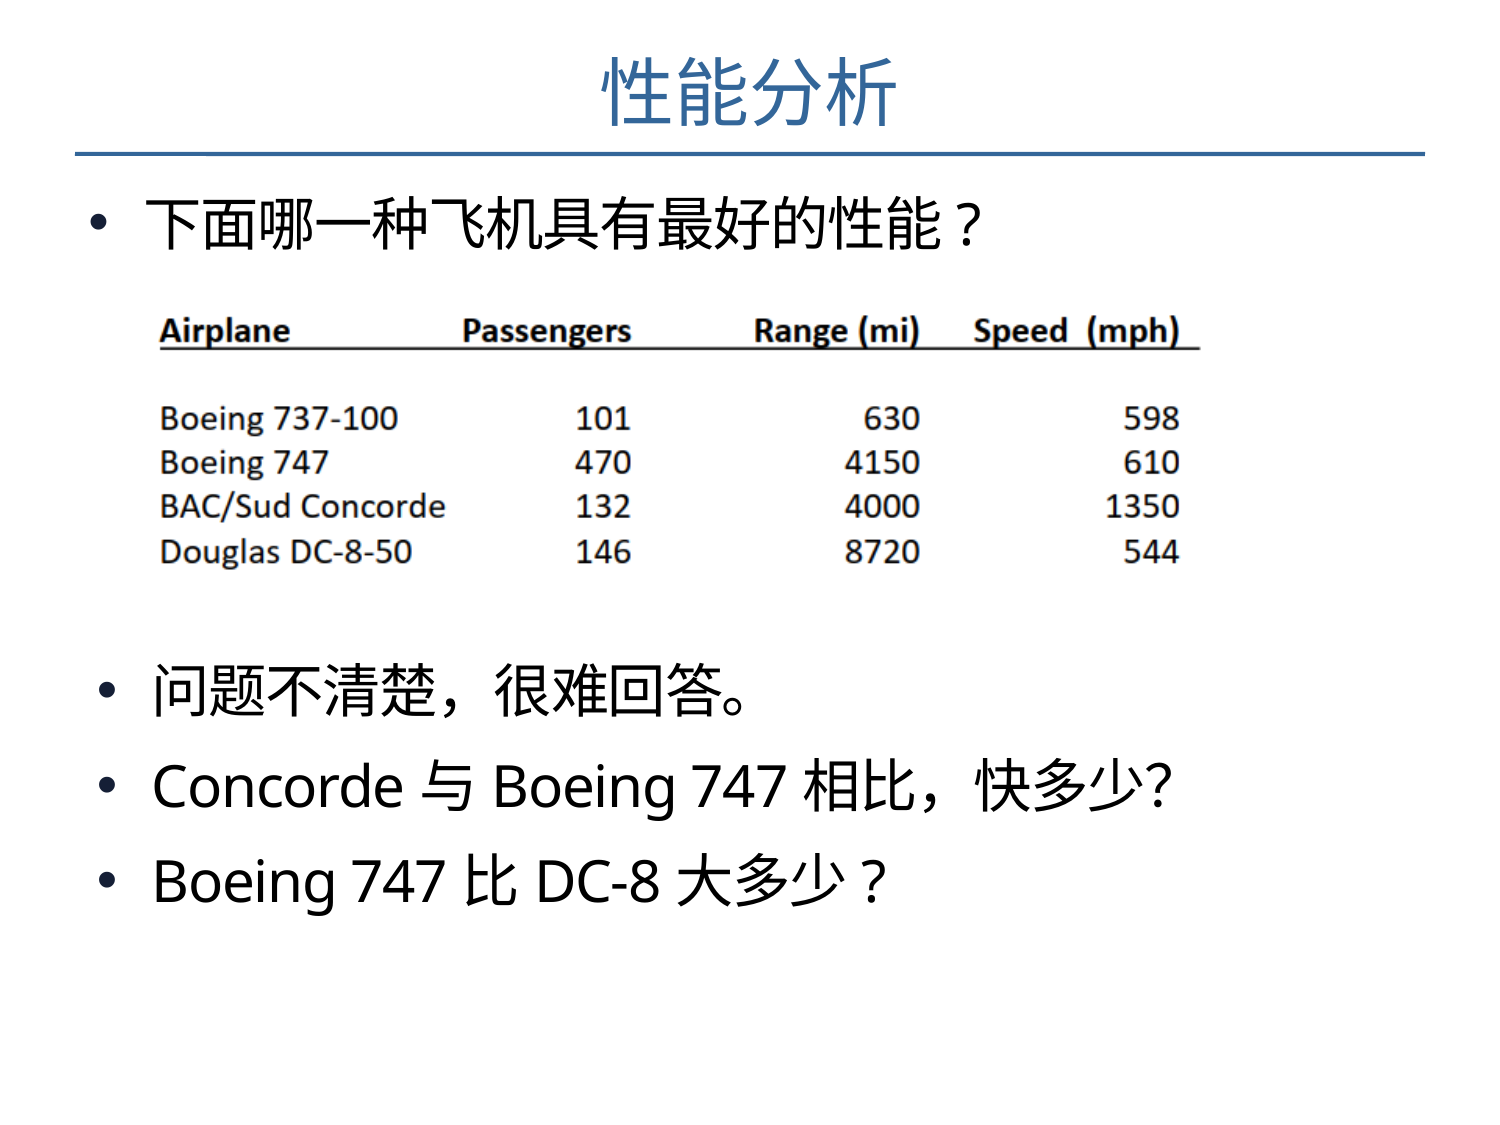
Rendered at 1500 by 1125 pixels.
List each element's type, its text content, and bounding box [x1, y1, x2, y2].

text_box 下面哪一种飞机具有最好的性能? [86, 190, 1102, 257]
title 性能分析 [0, 34, 1500, 147]
picture [125, 300, 1227, 598]
text_box 问题不清楚，很难回答。 Concorde与Boeing 747相比，快多少？ Boeing 747比DC-8大多少? [94, 654, 1392, 915]
